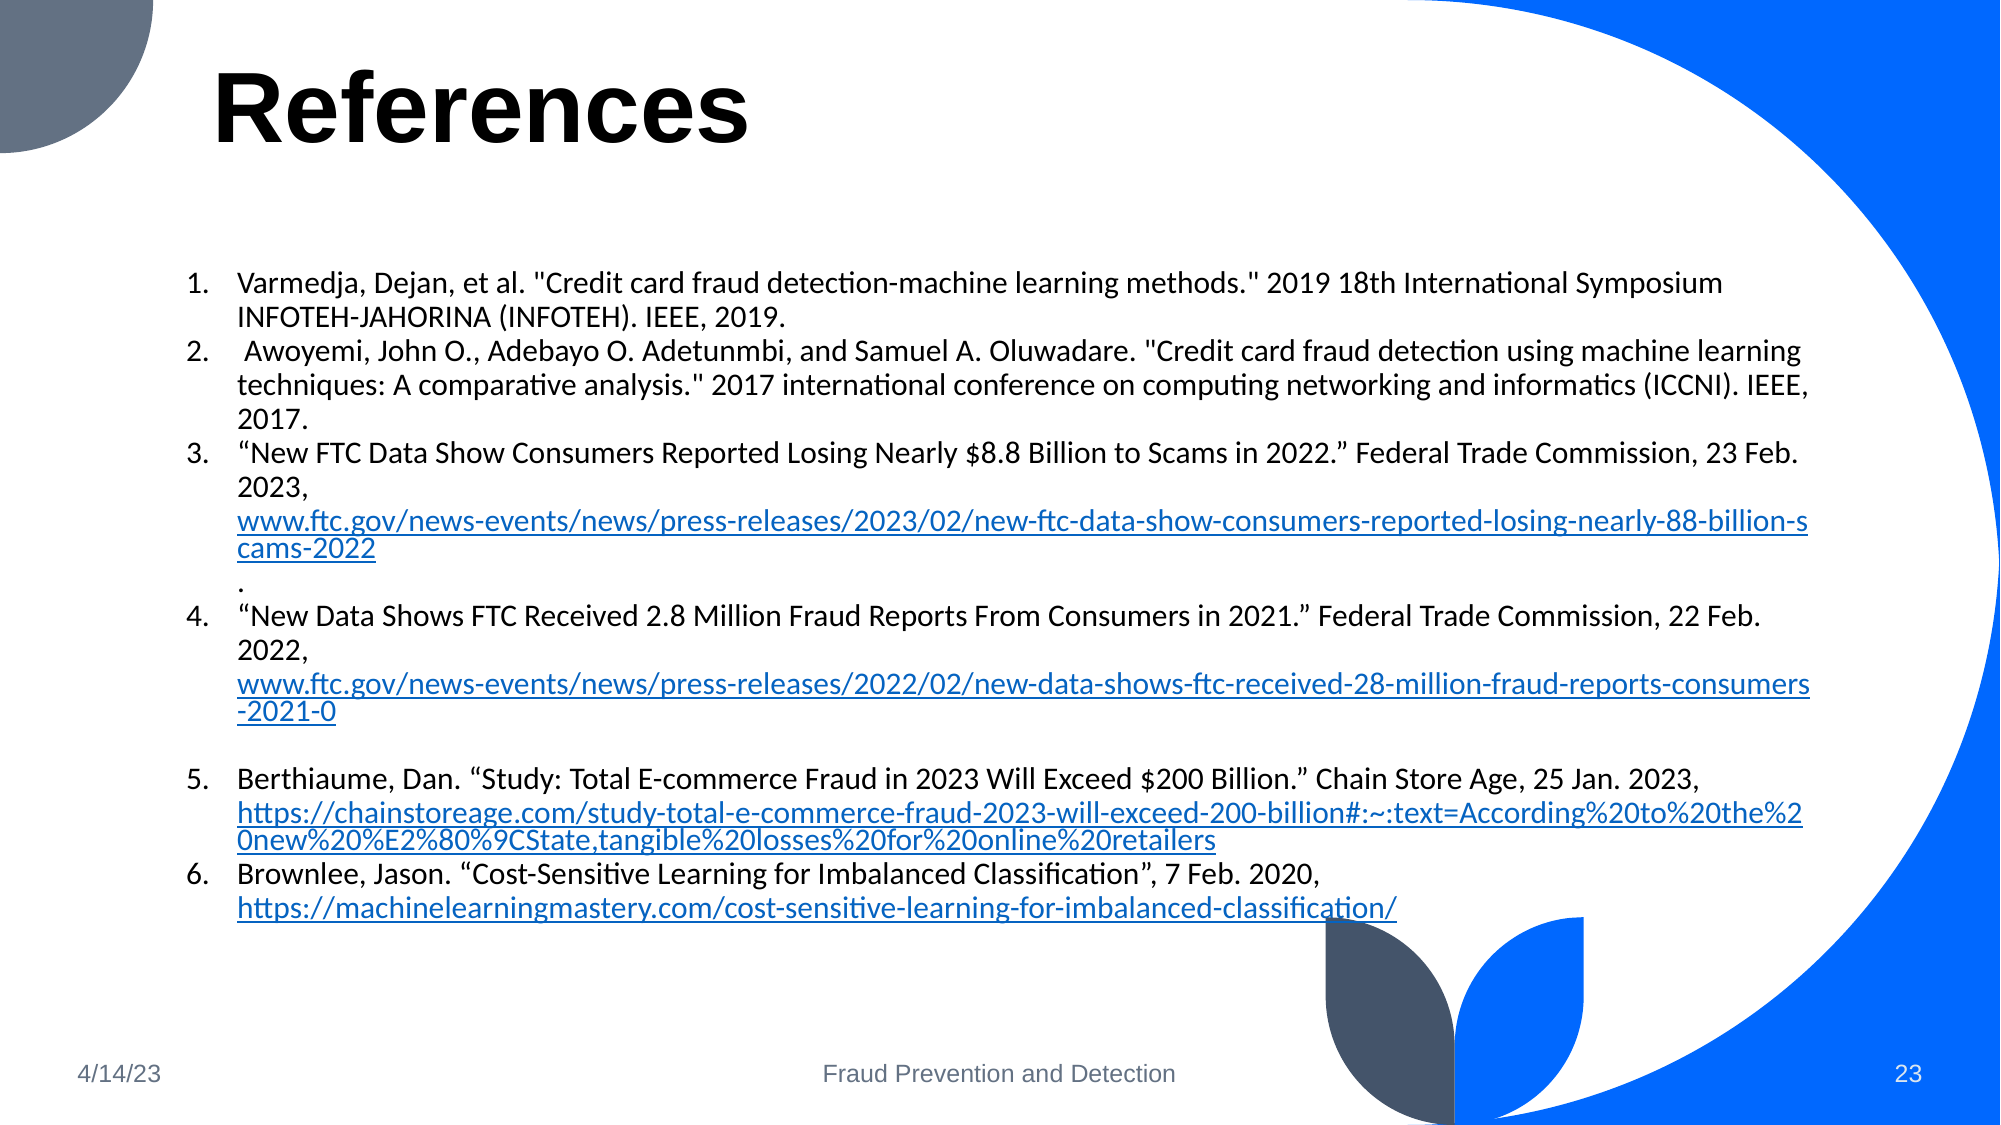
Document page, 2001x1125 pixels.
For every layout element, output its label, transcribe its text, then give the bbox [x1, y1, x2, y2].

footer Fraud Prevention and Detection [662, 1042, 1338, 1103]
title References [197, 62, 1803, 172]
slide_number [62, 1042, 513, 1103]
slide_number 23 [1665, 1042, 1938, 1103]
list Varmedja, Dejan, et al. "Credit card fraud detection-machine learning methods." 2019 18th International Symposium INFOTEH-JAHORINA (INFOTEH). IEEE, 2019. Awoyemi, John O., Adebayo O. Adetunmbi, and Samuel A. Oluwadare. "Credit card fraud detection using machine learning techniques: A comparative analysis." 2017 international conference on computing networking and informatics (ICCNI). IEEE, 2017. “New FTC Data Show Consumers Reported Losing Nearly $8.8 Billion to Scams in 2022.” Federal Trade Commission, 23 Feb. 2023, www.ftc.gov/news-events/news/press-releases/2023/02/new-ftc-data-show-consumers-reported-losing-nearly-88-billion-scams-2022. “New Data Shows FTC Received 2.8 Million Fraud Reports From Consumers in 2021.” Federal Trade Commission, 22 Feb. 2022, www.ftc.gov/news-events/news/press-releases/2022/02/new-data-shows-ftc-received-28-million-fraud-reports-consumers-2021-0 Berthiaume, Dan. “Study: Total E-commerce Fraud in 2023 Will Exceed $200 Billion.” Chain Store Age, 25 Jan. 2023, https://chainstoreage.com/study-total-e-commerce-fraud-2023-will-exceed-200-billion#:~:text=According%20to%20the%20new%20%E2%80%9CState,tangible%20losses%20for%20online%20retailers Brownlee, Jason. “Cost-Sensitive Learning for Imbalanced Classification”, 7 Feb. 2020, https://machinelearningmastery.com/cost-sensitive-learning-for-imbalanced-classification/ [171, 259, 1826, 857]
